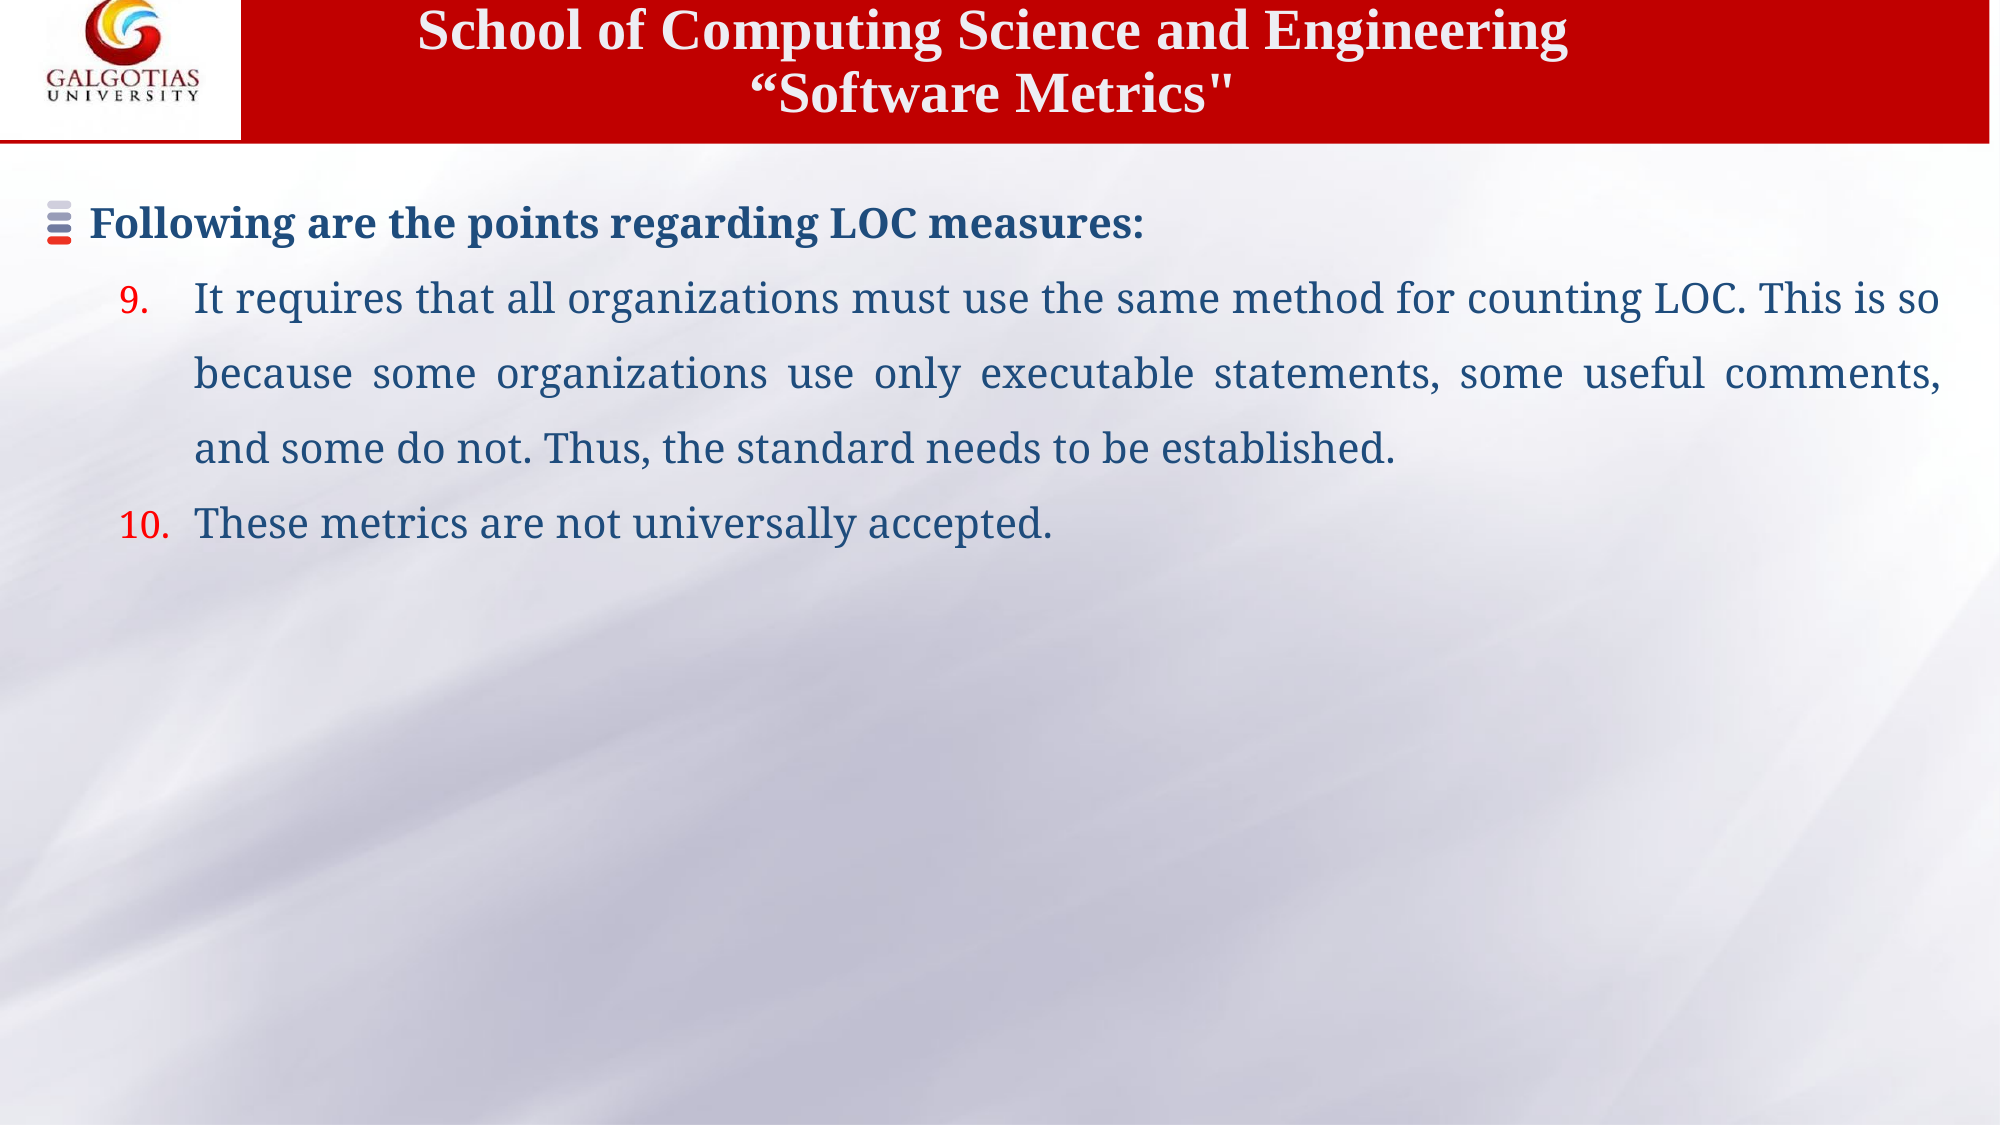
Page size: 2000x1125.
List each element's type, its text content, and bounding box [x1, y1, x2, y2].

picture [0, 0, 2000, 1125]
picture [0, 0, 241, 140]
list Following are the points regarding LOC measures: It requires that all organizations must use the same method for counting LOC. This is so because some organizations use only executable statements, some useful comments, and some do not. Thus, the standard needs to be established. These metrics are not universally accepted. [31, 164, 1957, 1078]
text_box School of Computing Science and Engineering “Software Metrics" [244, 0, 1990, 144]
